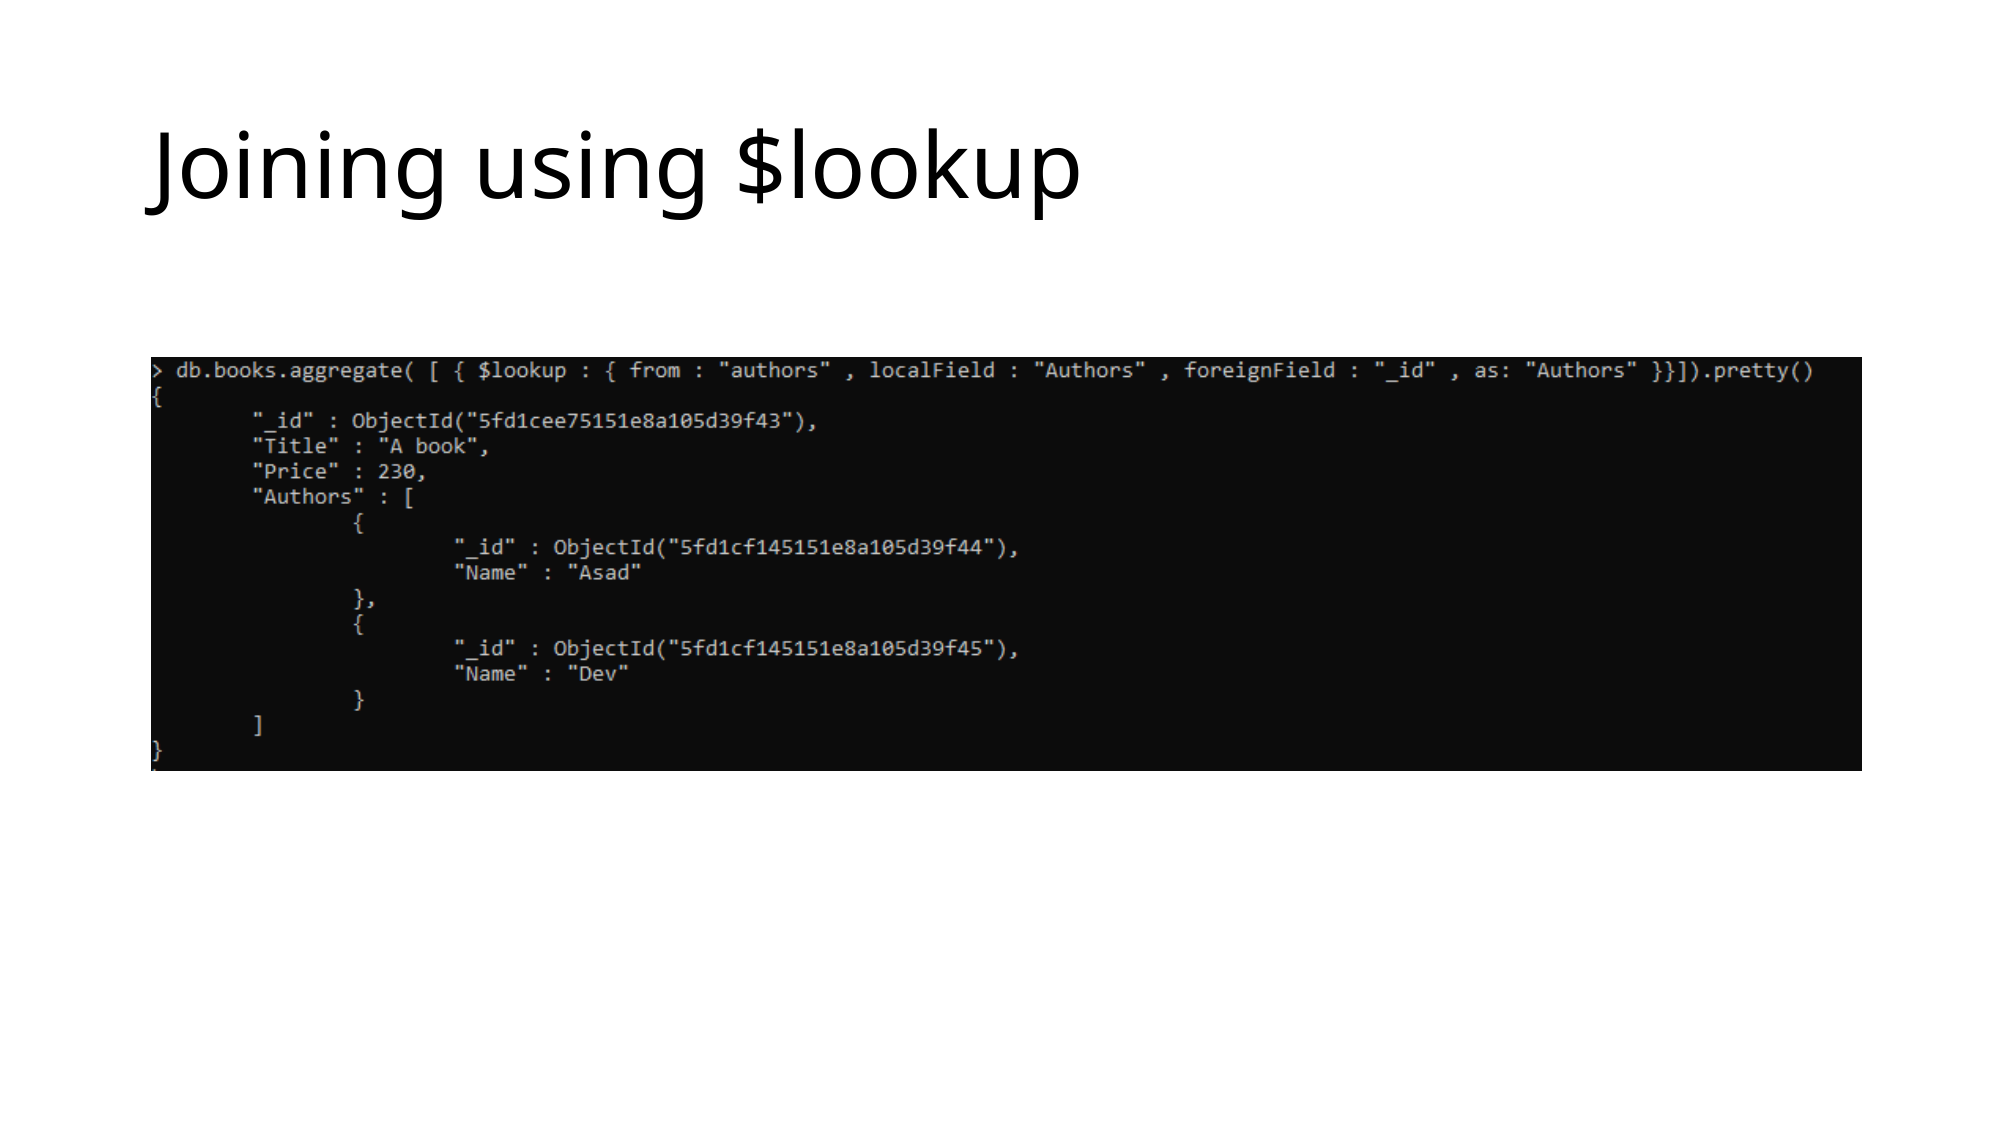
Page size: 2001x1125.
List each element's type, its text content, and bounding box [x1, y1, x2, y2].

title Joining using $lookup [137, 59, 1863, 278]
picture [151, 357, 1862, 771]
